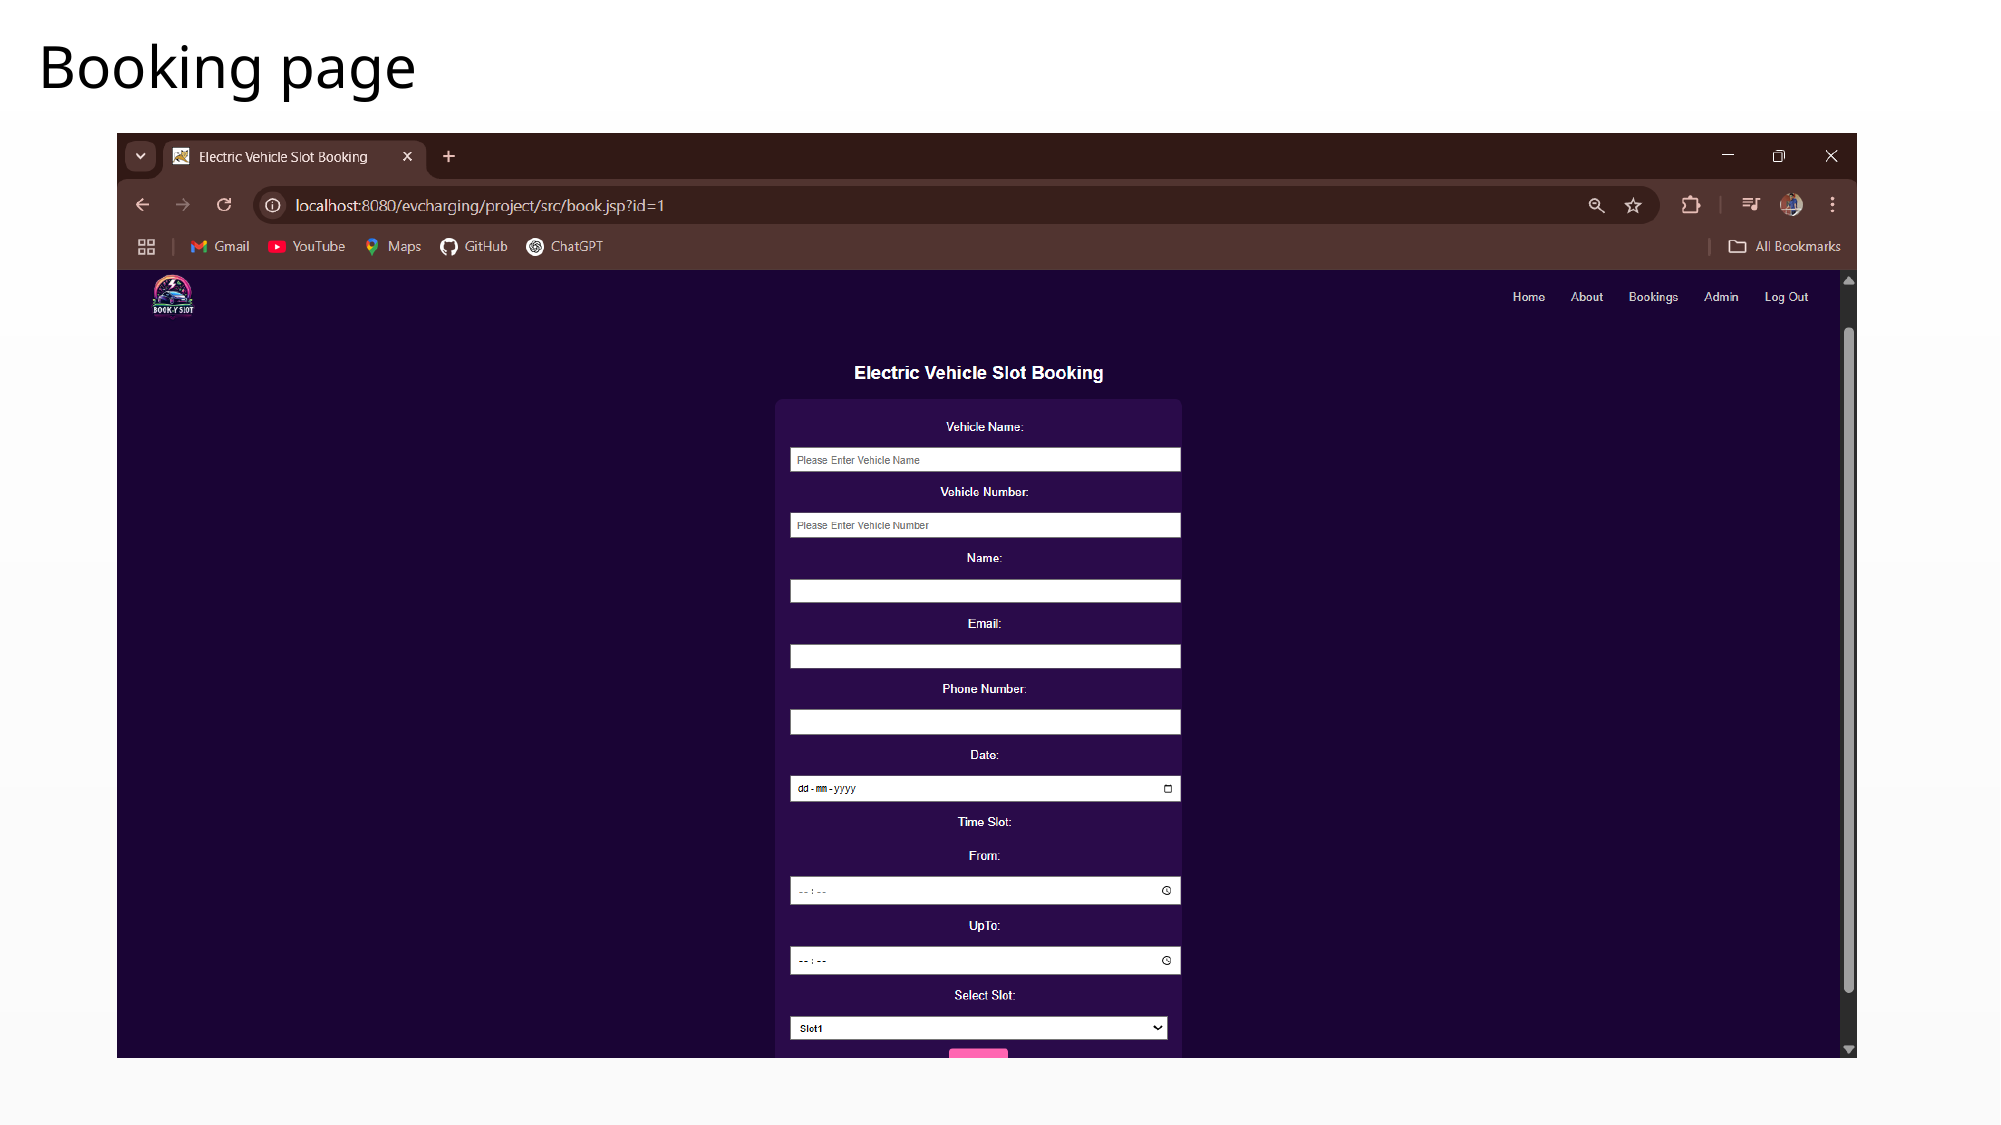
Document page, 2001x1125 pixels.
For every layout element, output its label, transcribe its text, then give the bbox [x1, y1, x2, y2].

title Booking page [23, 17, 1698, 123]
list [117, 133, 1857, 1058]
